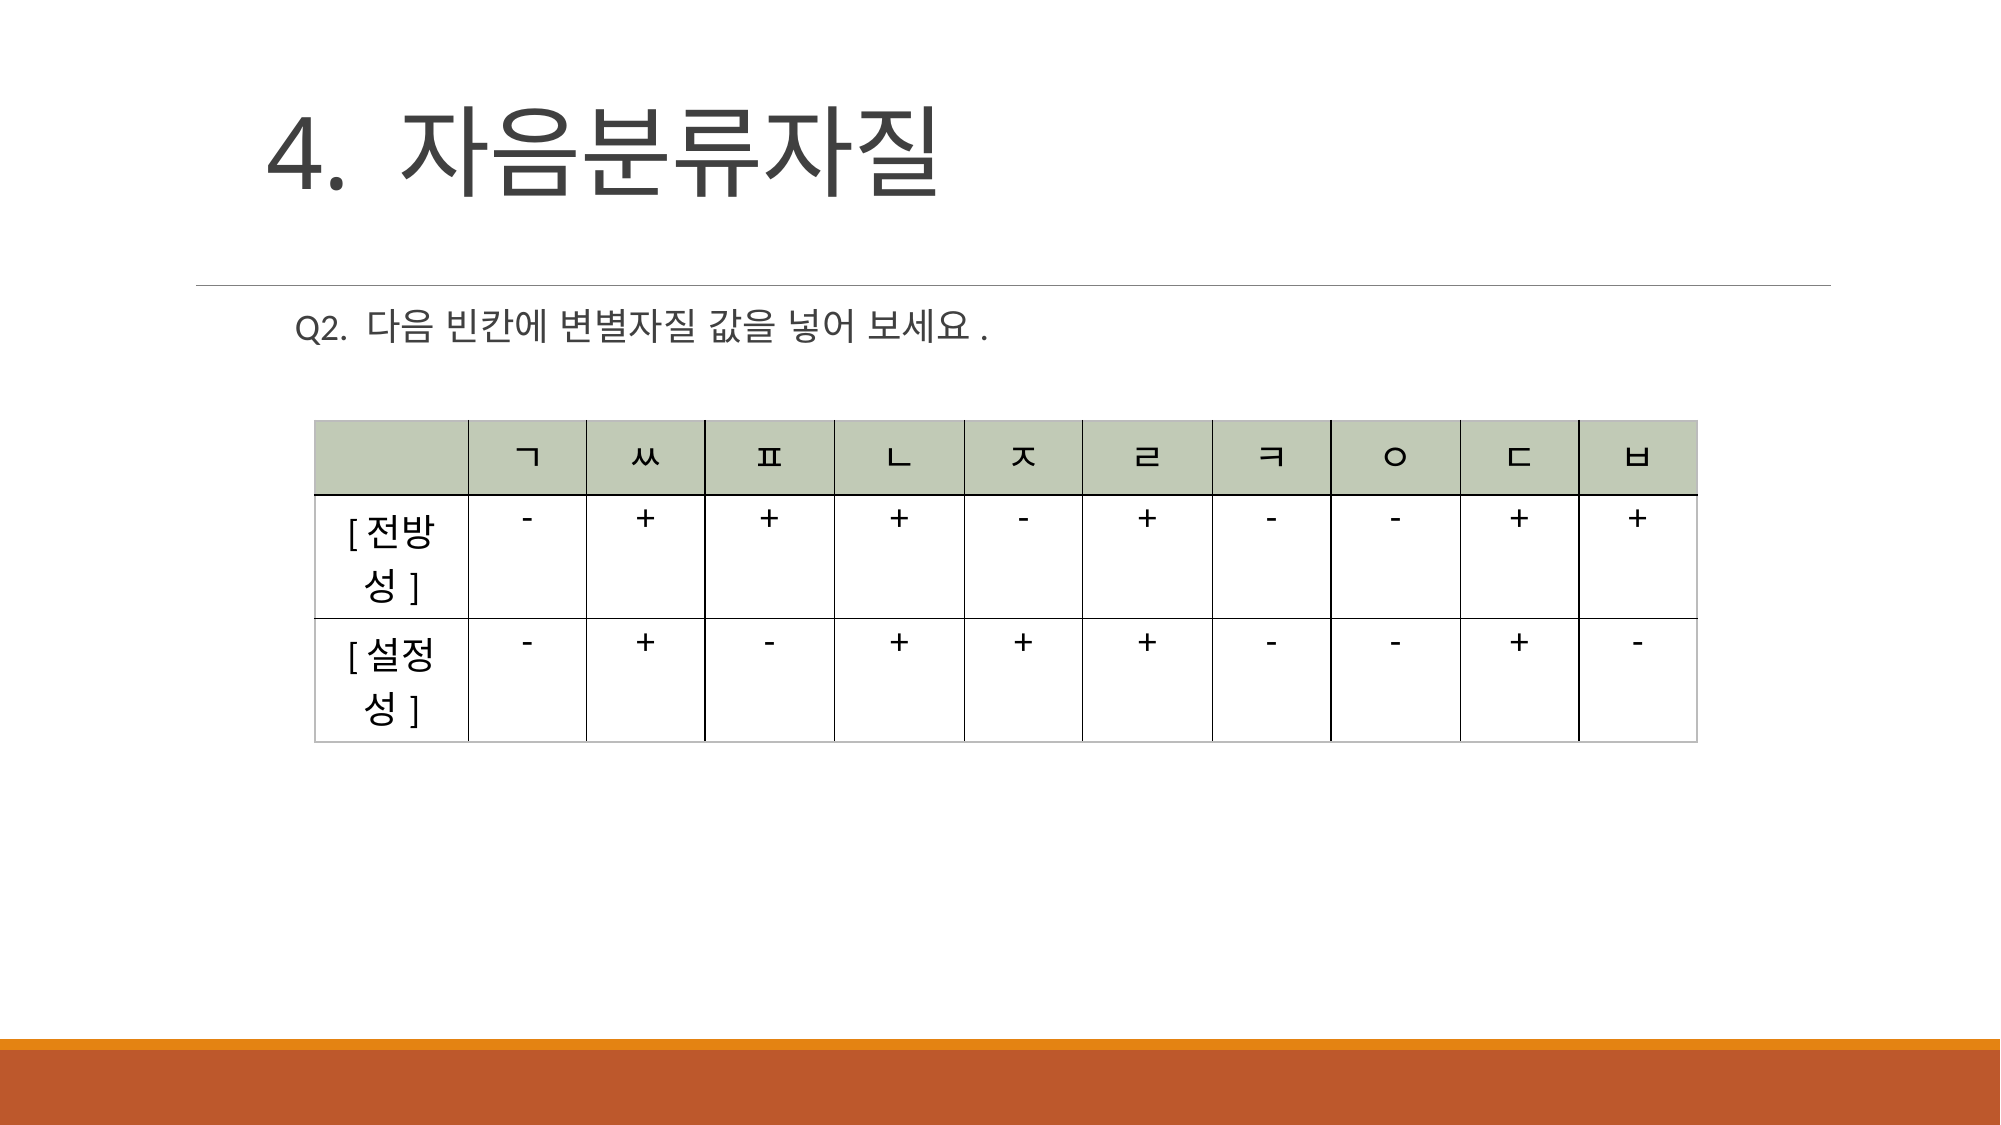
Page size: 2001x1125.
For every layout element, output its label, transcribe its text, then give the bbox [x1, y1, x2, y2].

table_cell - [965, 496, 1082, 618]
table_header ㅇ [1332, 422, 1460, 494]
table_cell - [706, 619, 834, 741]
title 4. 자음분류자질 [251, 54, 1602, 218]
table_cell [전방성] [316, 496, 468, 618]
table_cell - [1213, 619, 1330, 741]
table_header ㄹ [1083, 422, 1212, 494]
table_cell + [835, 496, 964, 618]
table_cell + [965, 619, 1082, 741]
table_cell + [1580, 496, 1696, 618]
table_header ㅋ [1213, 422, 1330, 494]
table_cell + [835, 619, 964, 741]
table_cell - [469, 619, 586, 741]
list Q2. 다음 빈칸에 변별자질 값을 넣어 보세요. [249, 243, 1750, 1106]
table_header ㄴ [835, 422, 964, 494]
table_cell - [1580, 619, 1696, 741]
table_cell + [706, 496, 834, 618]
table_cell - [1332, 496, 1460, 618]
table_header ㅆ [587, 422, 704, 494]
table_header ㅂ [1580, 422, 1696, 494]
table_cell + [587, 619, 704, 741]
table_header ㅍ [706, 422, 834, 494]
table_cell + [587, 496, 704, 618]
table_header ㄱ [469, 422, 586, 494]
table_cell + [1461, 496, 1578, 618]
table_cell + [1083, 496, 1212, 618]
table_cell + [1083, 619, 1212, 741]
table_header ㄷ [1461, 422, 1578, 494]
table_cell + [1461, 619, 1578, 741]
table_cell - [1332, 619, 1460, 741]
table_header ㅈ [965, 422, 1082, 494]
table_header [316, 422, 468, 494]
table_cell - [1213, 496, 1330, 618]
table_cell - [469, 496, 586, 618]
table_cell [설정성] [316, 619, 468, 741]
